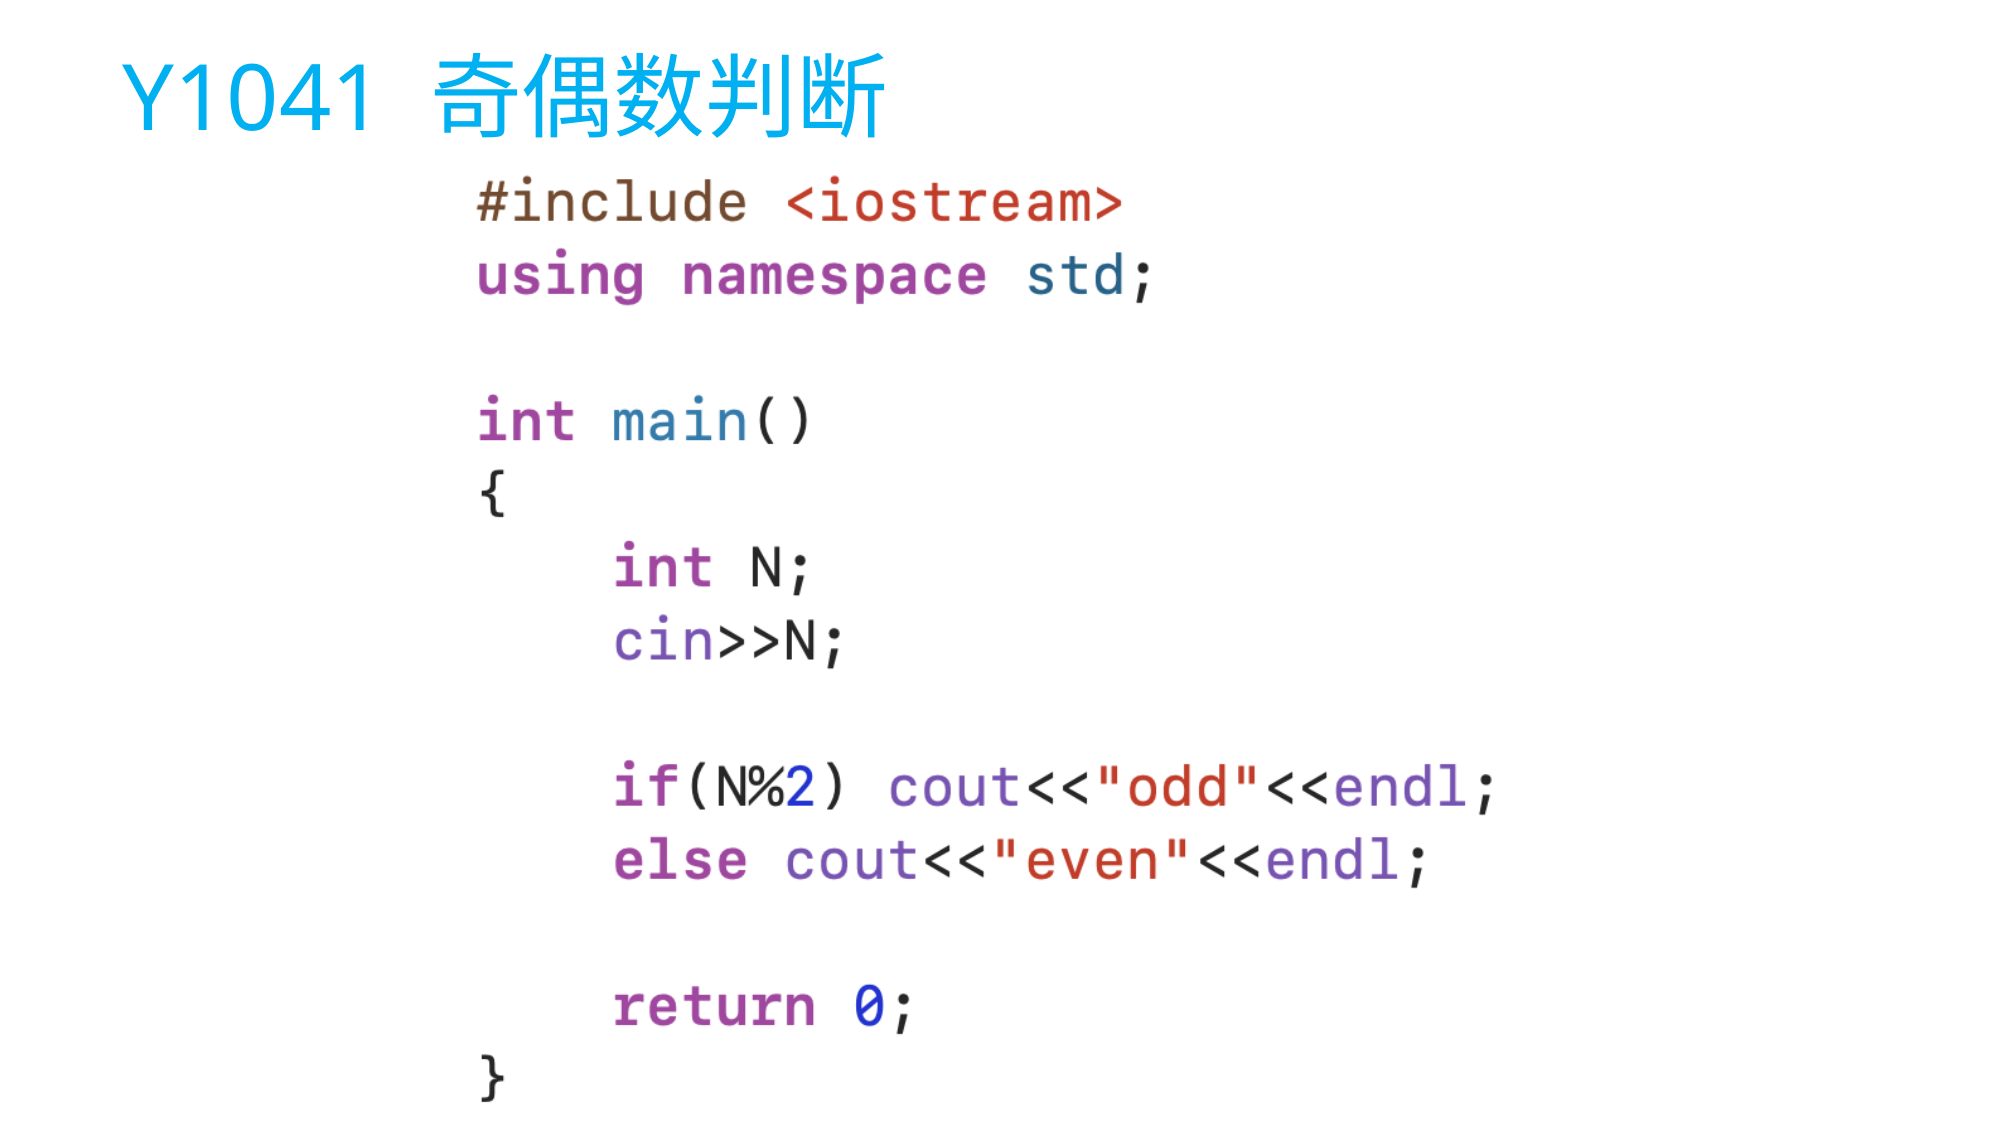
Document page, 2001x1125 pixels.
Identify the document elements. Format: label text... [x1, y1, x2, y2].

title Y1041 奇偶数判断 [107, 0, 1105, 203]
picture [468, 168, 1532, 1121]
